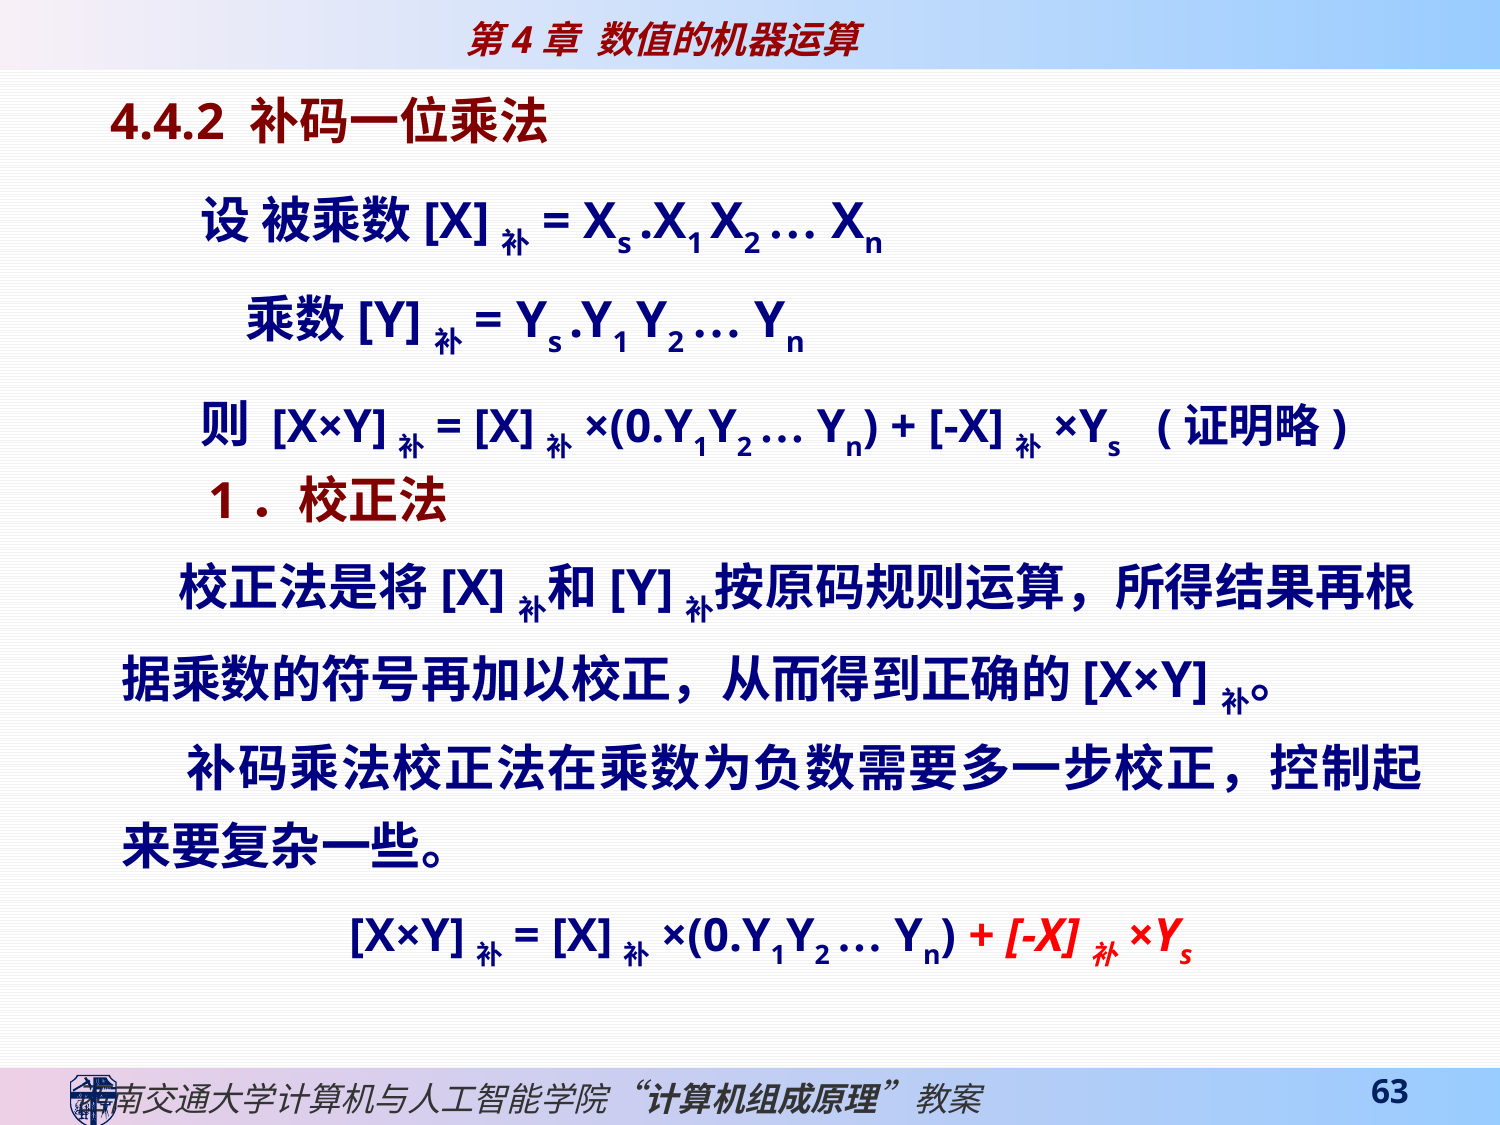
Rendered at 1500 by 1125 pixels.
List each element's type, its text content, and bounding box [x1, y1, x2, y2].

text_box 4.9.2 ALU举例 [1226, 0, 1230, 69]
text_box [105, 460, 1500, 949]
text_box 设 被乘数[X]补= Xs .X1 X2 … Xn 乘数[Y]补= Ys .Y1 Y2 … Yn 则 [X×Y]补= [X]补×(0.Y1Y2 … Yn) + [-X]补×Ys (证明略) [185, 152, 1500, 460]
text_box 4.4.2 补码一位乘法 [95, 83, 1500, 150]
